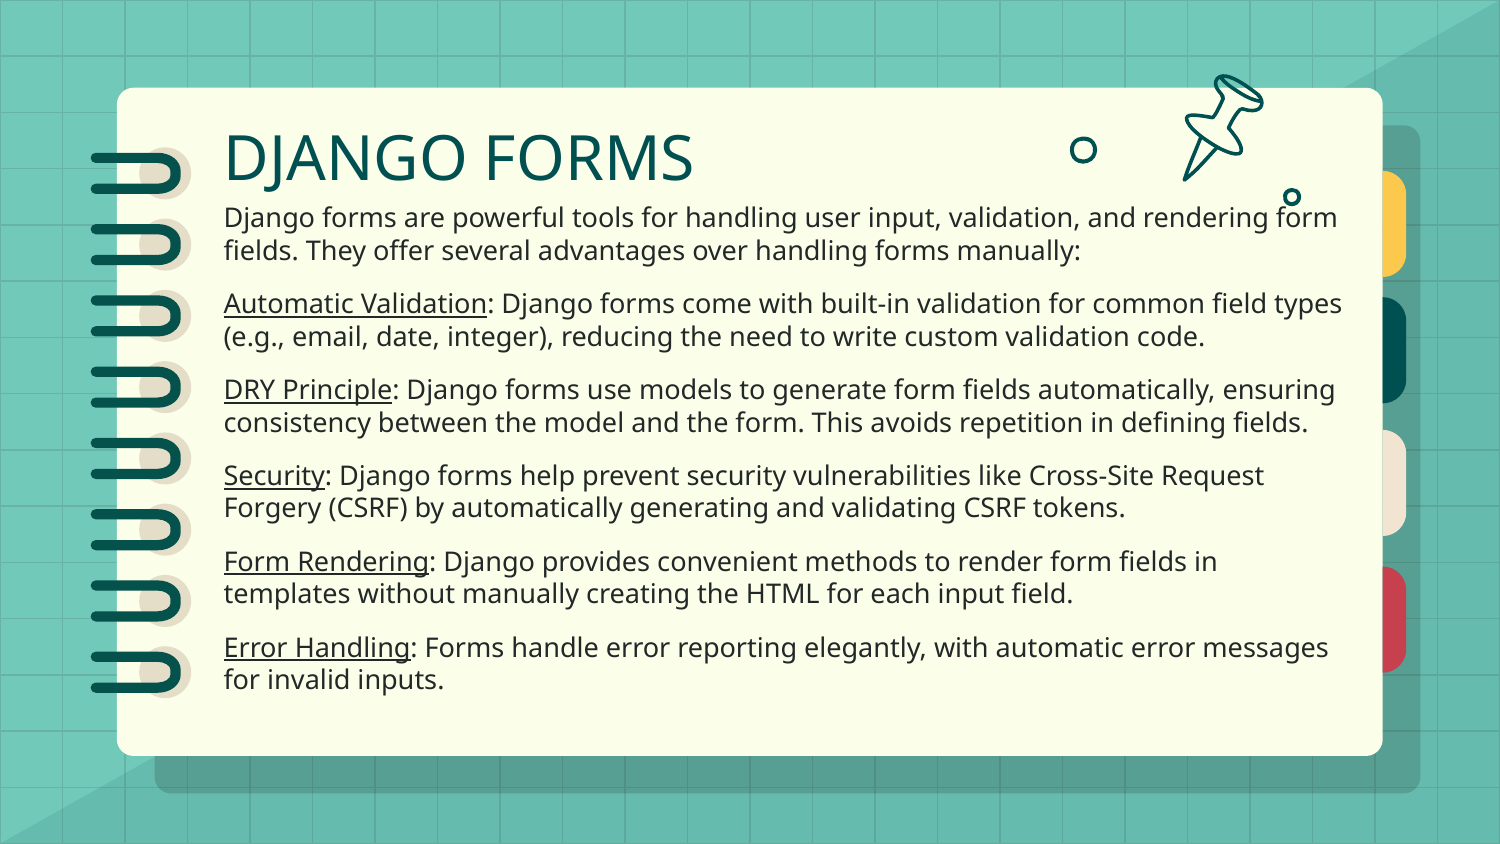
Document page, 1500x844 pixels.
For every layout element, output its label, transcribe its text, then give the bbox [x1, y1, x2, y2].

text_box [1283, 188, 1302, 207]
title DJANGO FORMS [208, 103, 1360, 185]
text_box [1160, 95, 1277, 169]
subtitle Django forms are powerful tools for handling user input, validation, and rendering form fields. They offer several advantages over handling forms manually: Automatic Validation: Django forms come with built-in validation for common field types (e.g., email, date, integer), reducing the need to write custom validation code. DRY Principle: Django forms use models to generate form fields automatically, ensuring consistency between the model and the form. This avoids repetition in defining fields. Security: Django forms help prevent security vulnerabilities like Cross-Site Request Forgery (CSRF) by automatically generating and validating CSRF tokens. Form Rendering: Django provides convenient methods to render form fields in templates without manually creating the HTML for each input field. Error Handling: Forms handle error reporting elegantly, with automatic error messages for invalid inputs. [208, 185, 1360, 756]
text_box [1069, 136, 1098, 164]
